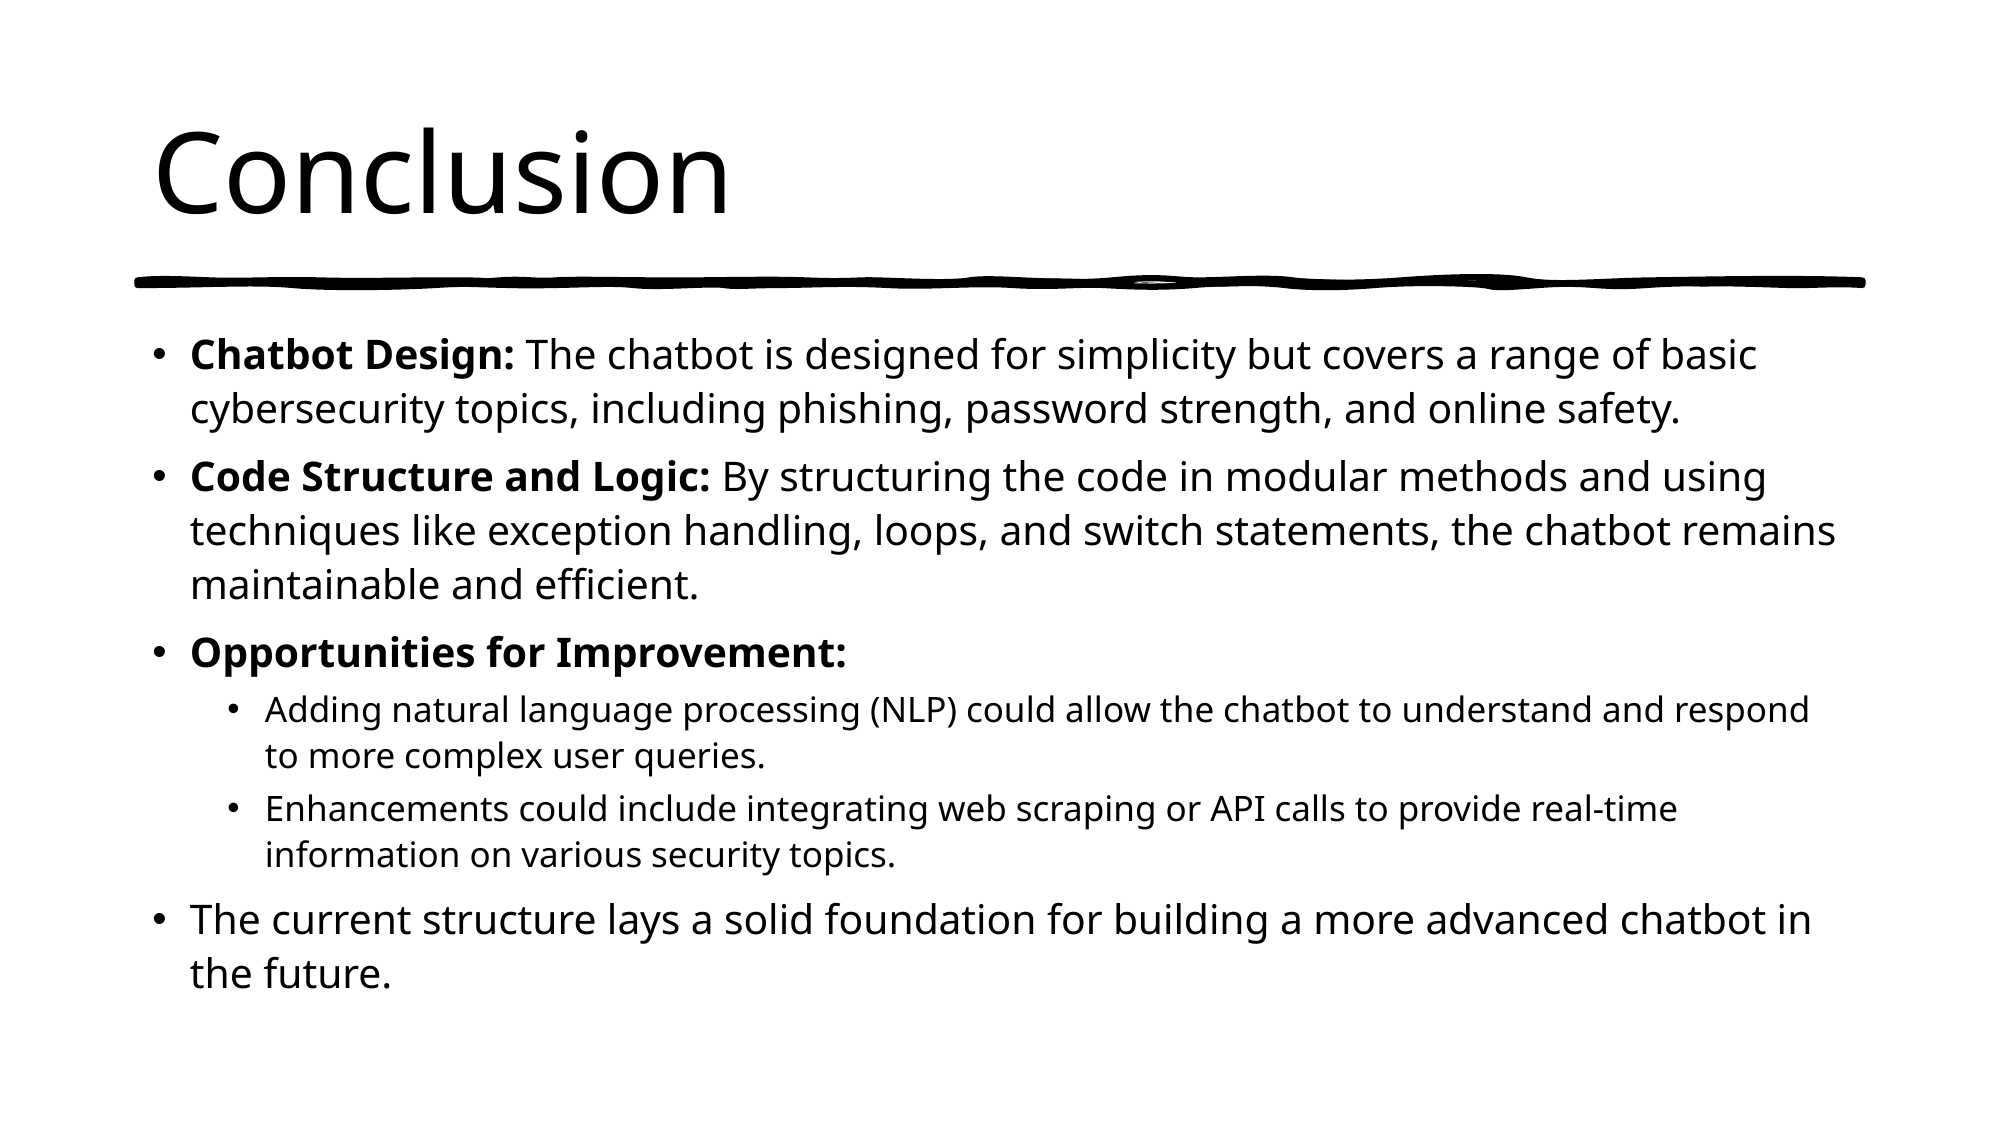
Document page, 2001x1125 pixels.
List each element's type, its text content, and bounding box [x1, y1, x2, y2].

list Chatbot Design: The chatbot is designed for simplicity but covers a range of basic cybersecurity topics, including phishing, password strength, and online safety. Code Structure and Logic: By structuring the code in modular methods and using techniques like exception handling, loops, and switch statements, the chatbot remains maintainable and efficient. Opportunities for Improvement: Adding natural language processing (NLP) could allow the chatbot to understand and respond to more complex user queries. Enhancements could include integrating web scraping or API calls to provide real-time information on various security topics. The current structure lays a solid foundation for building a more advanced chatbot in the future. [137, 316, 1863, 1014]
title Conclusion [137, 59, 1863, 278]
